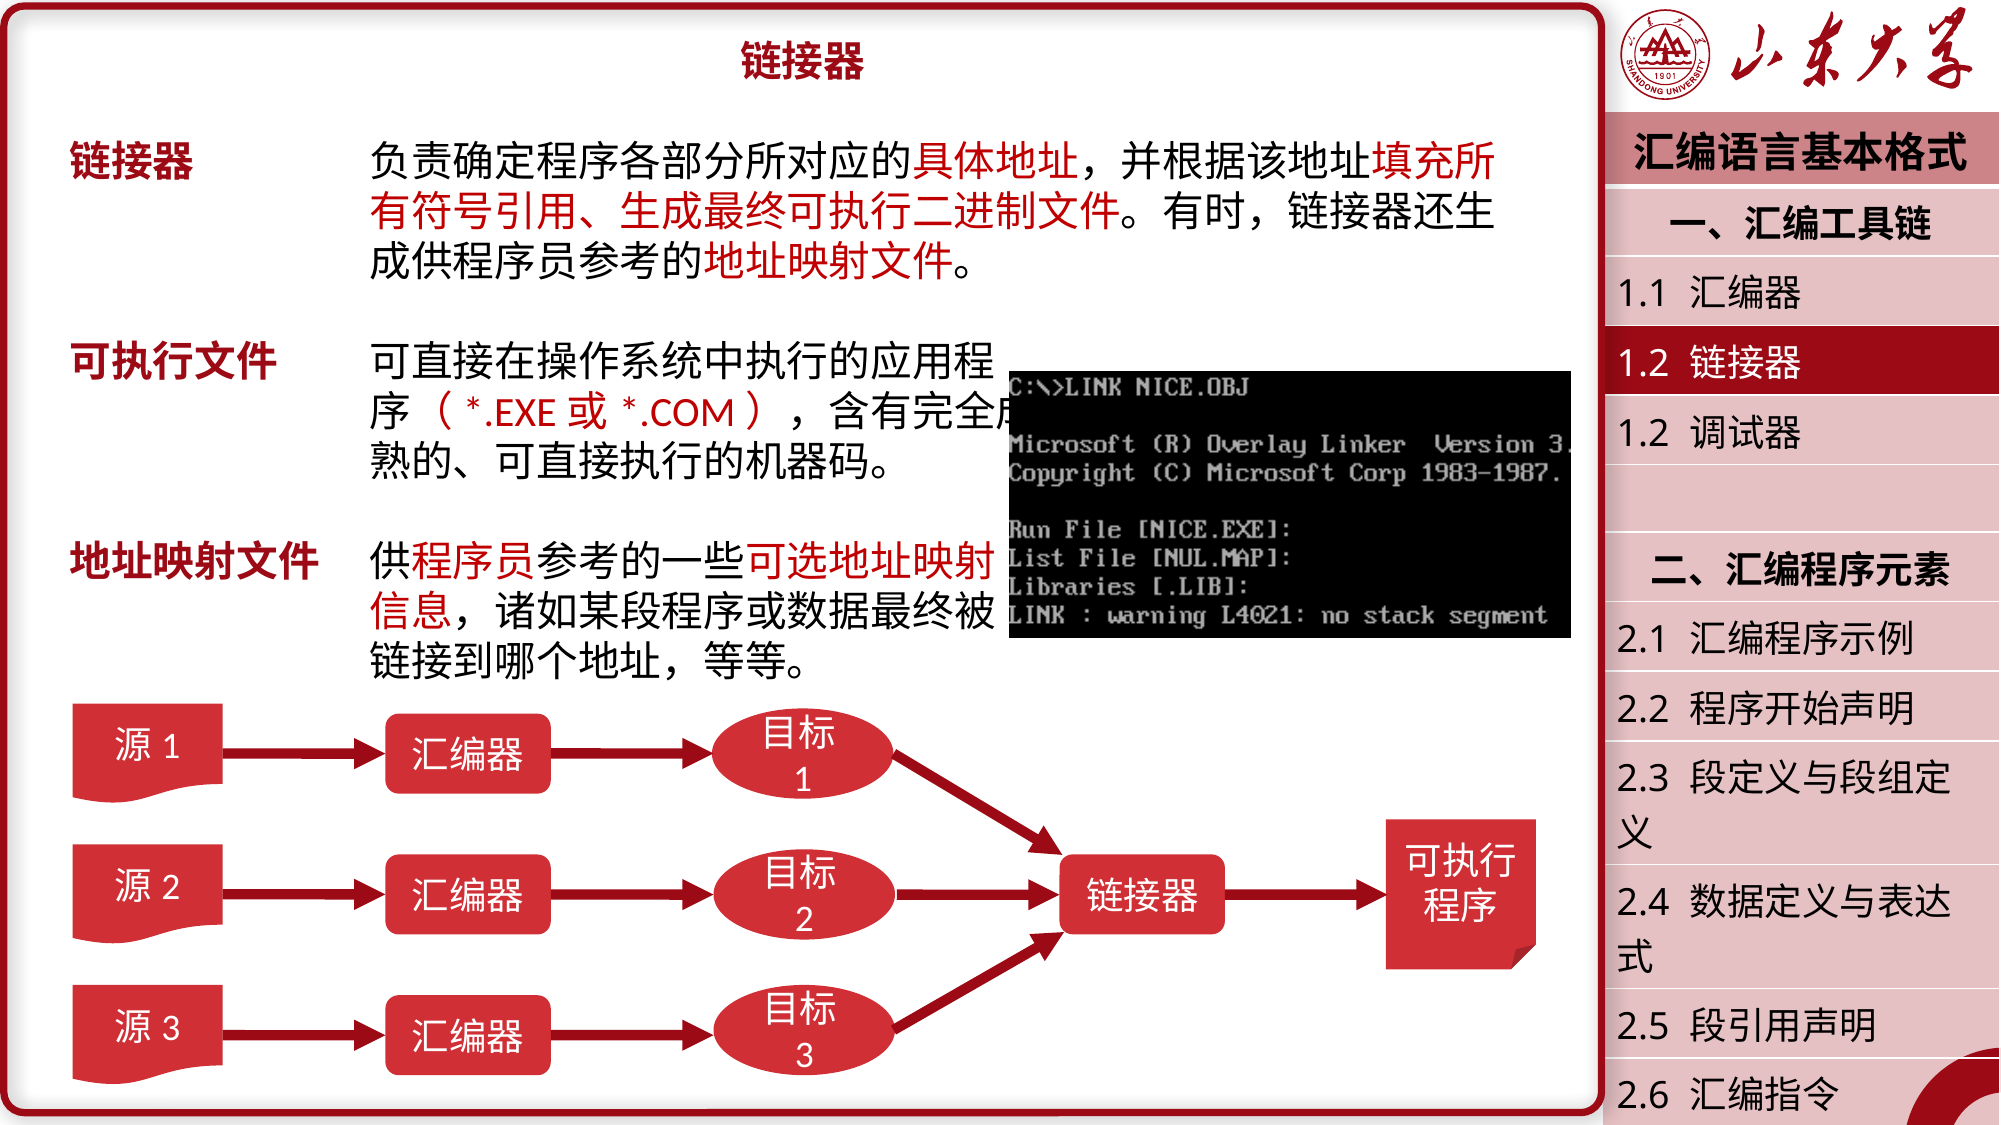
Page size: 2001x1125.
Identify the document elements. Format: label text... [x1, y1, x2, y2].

text_box 链接器 [1058, 853, 1226, 936]
text_box 汇编器 [384, 853, 552, 936]
table_cell [1618, 465, 1999, 531]
table_cell 二、汇编程序元素 [1619, 533, 1999, 601]
table_cell 1.1 汇编器 [1618, 257, 1999, 325]
table_cell 2.2 程序开始声明 [1619, 672, 1999, 740]
text_box 汇编器 [384, 712, 552, 795]
table_cell 2.5 段引用声明 [1619, 989, 1999, 1057]
text_box 可执行程序 [1384, 818, 1540, 971]
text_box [893, 753, 1063, 855]
text_box 汇编器 [384, 994, 552, 1077]
text_box 目标2 [712, 848, 896, 941]
table_header 汇编语言基本格式 [1618, 112, 1999, 184]
picture [1008, 371, 1571, 638]
text_box 源3 [71, 983, 224, 1086]
text_box 源2 [71, 843, 224, 945]
text_box 链接器 链接器 负责确定程序各部分所对应的具体地址，并根据该地址填充所 有符号引用、生成最终可执行二进制文件。有时，链接器还生 成供程序员参考的地址映射文件。 可执行文件 可直接在操作系统中执行的应用程 序（*.EXE或*.COM），含有完全成 熟的、可直接执行的机器码。 地址映射文件 供程序员参考的一些可选地址映射 信息，诸如某段程序或数据最终被 链接到哪个地址，等等。 [54, 27, 1551, 693]
text_box [2, 4, 1603, 1114]
table_cell 2.3 段定义与段组定义 [1619, 742, 1999, 864]
table_cell 2.1 汇编程序示例 [1619, 602, 1999, 670]
text_box 源1 [71, 702, 224, 804]
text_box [1620, 5, 1977, 100]
text_box 目标3 [712, 983, 896, 1077]
table_cell 2.4 数据定义与表达式 [1619, 865, 1999, 988]
table_cell 2.6 汇编指令 [1603, 1059, 1999, 1125]
table_cell 1.2 调试器 [1618, 396, 1999, 464]
table_cell 1.2 链接器 [1618, 326, 1999, 394]
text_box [893, 931, 1065, 1030]
table_cell 一、汇编工具链 [1618, 189, 1999, 255]
text_box 目标1 [711, 707, 895, 800]
